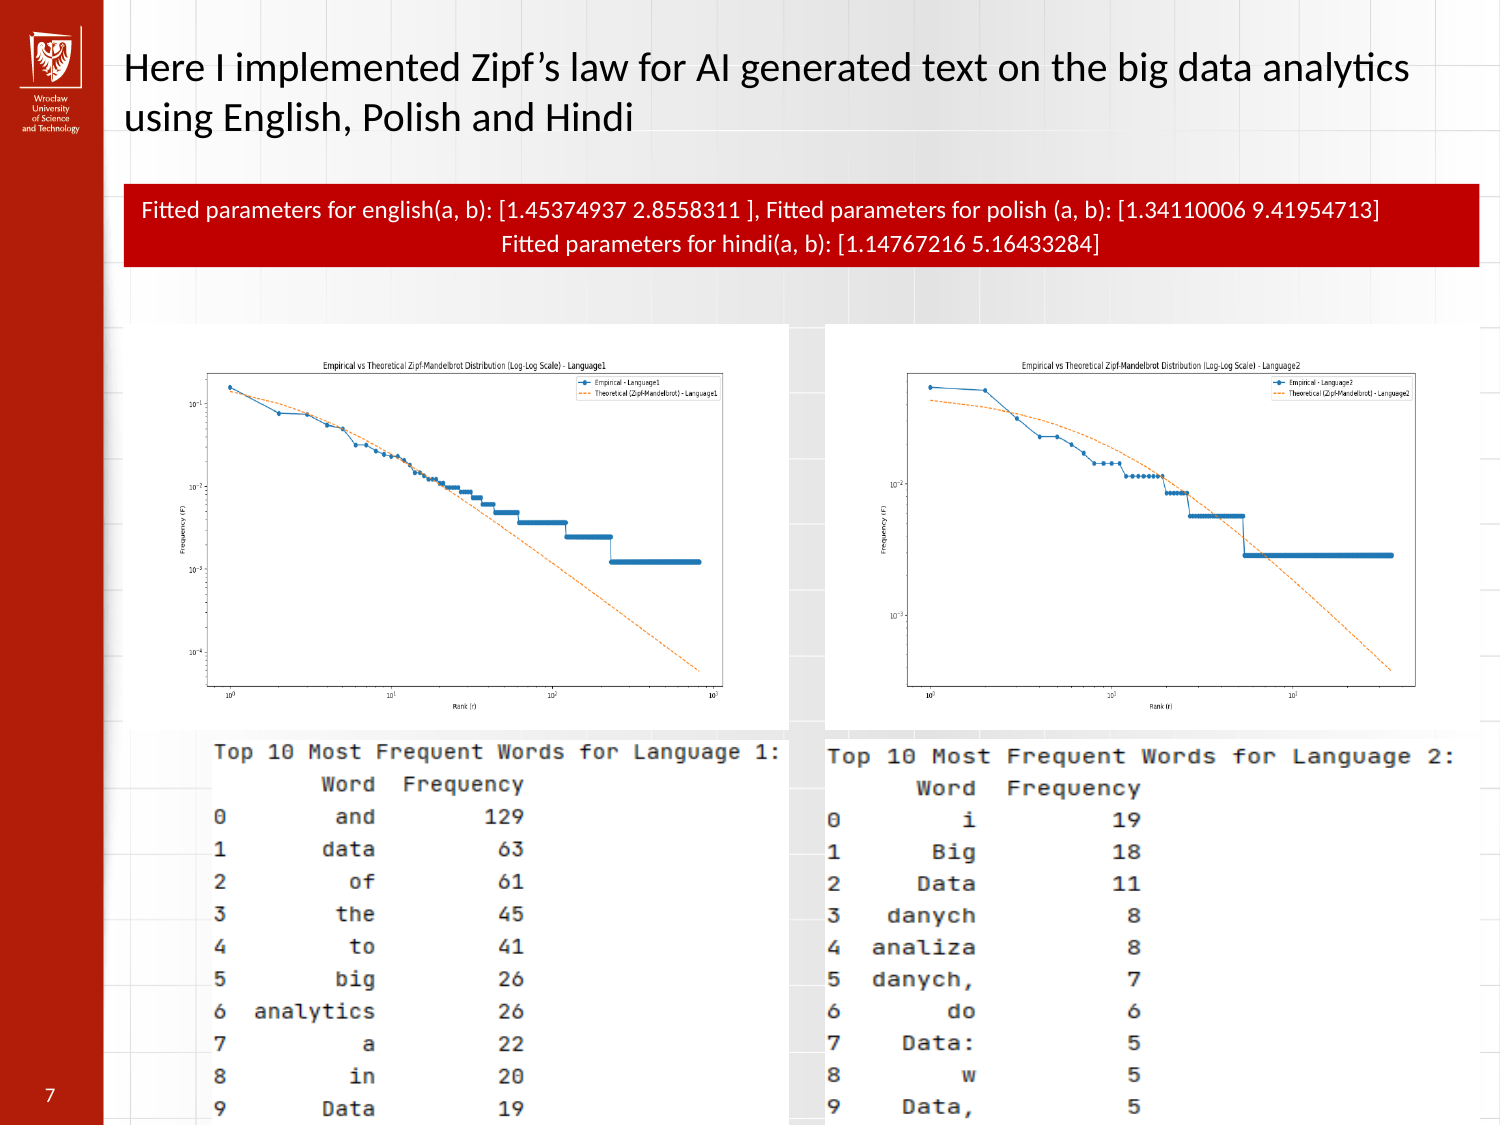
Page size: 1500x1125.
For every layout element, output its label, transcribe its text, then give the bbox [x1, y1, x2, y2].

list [123, 324, 789, 731]
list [212, 740, 789, 1125]
picture [0, 0, 1500, 1125]
list Fitted parameters for english(a, b): [1.45374937 2.8558311 ], Fitted parameters for polish (a, b): [1.34110006 9.41954713] Fitted parameters for hindi(a, b): [1.14767216 5.16433284] [123, 183, 1480, 268]
list Here I implemented Zipf’s law for AI generated text on the big data analytics using English, Polish and Hindi [123, 19, 1480, 161]
